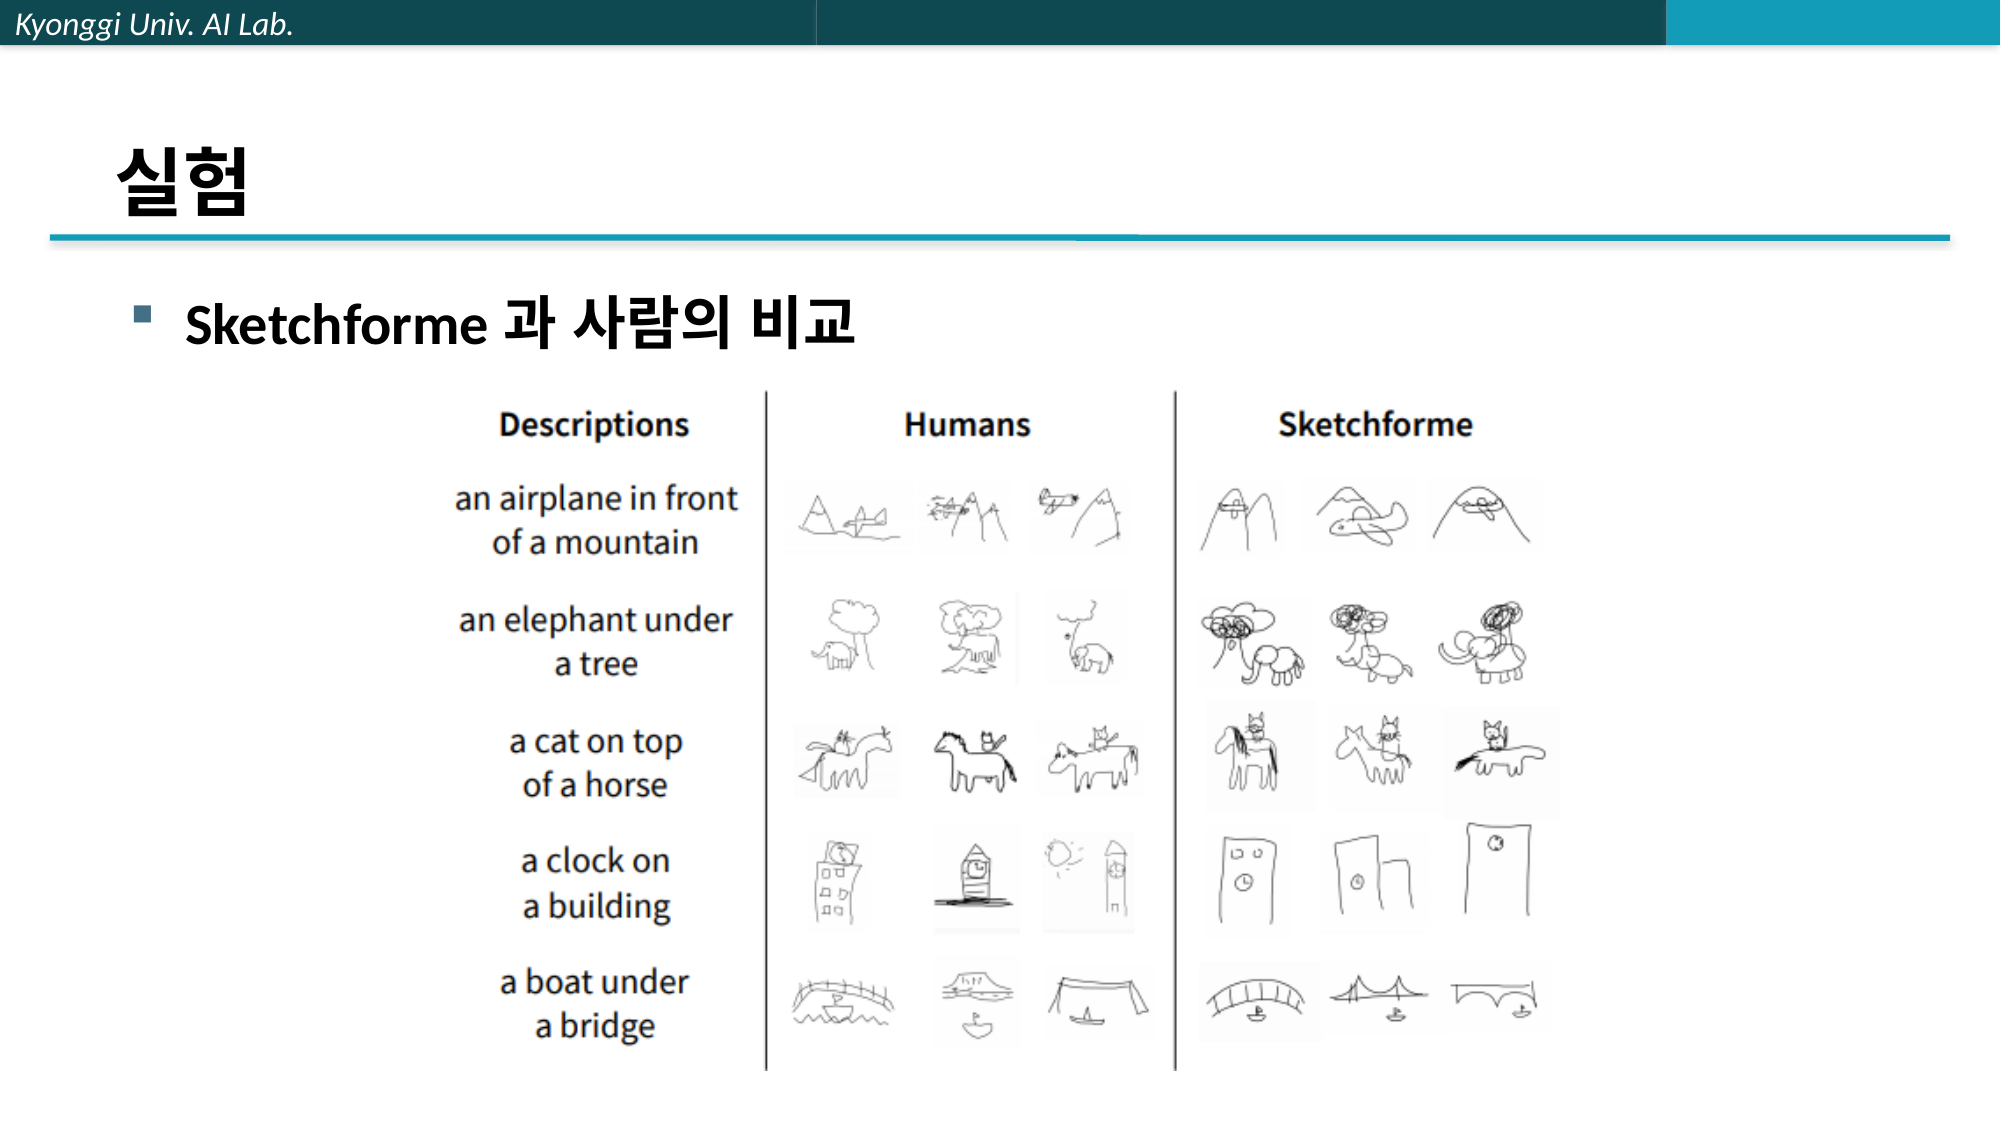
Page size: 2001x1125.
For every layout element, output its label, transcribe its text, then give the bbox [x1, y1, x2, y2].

list Sketchforme과 사람의 비교 [114, 278, 1915, 1092]
picture [432, 373, 1568, 1071]
title 실험 [99, 45, 1900, 233]
